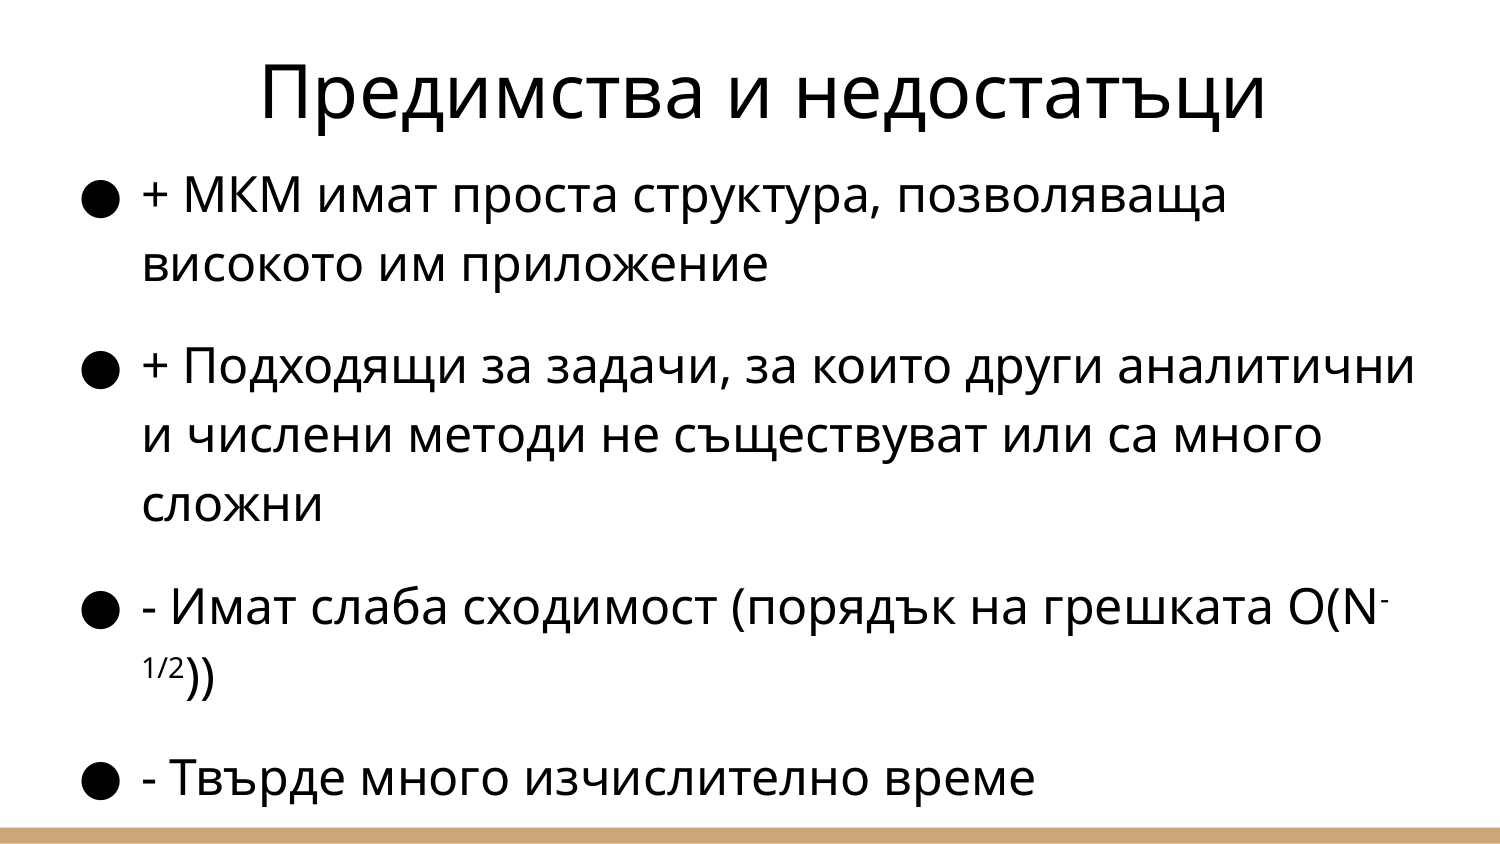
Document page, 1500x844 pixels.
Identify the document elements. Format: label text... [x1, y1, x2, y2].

title Предимства и недостатъци [65, 12, 1464, 149]
list + МКМ имат проста структура, позволяваща високото им приложение + Подходящи за задачи, за които други аналитични и числени методи не съществуват или са много сложни - Имат слаба сходимост (порядък на грешката О(N-1/2)) - Твърде много изчислително време [51, 138, 1449, 752]
